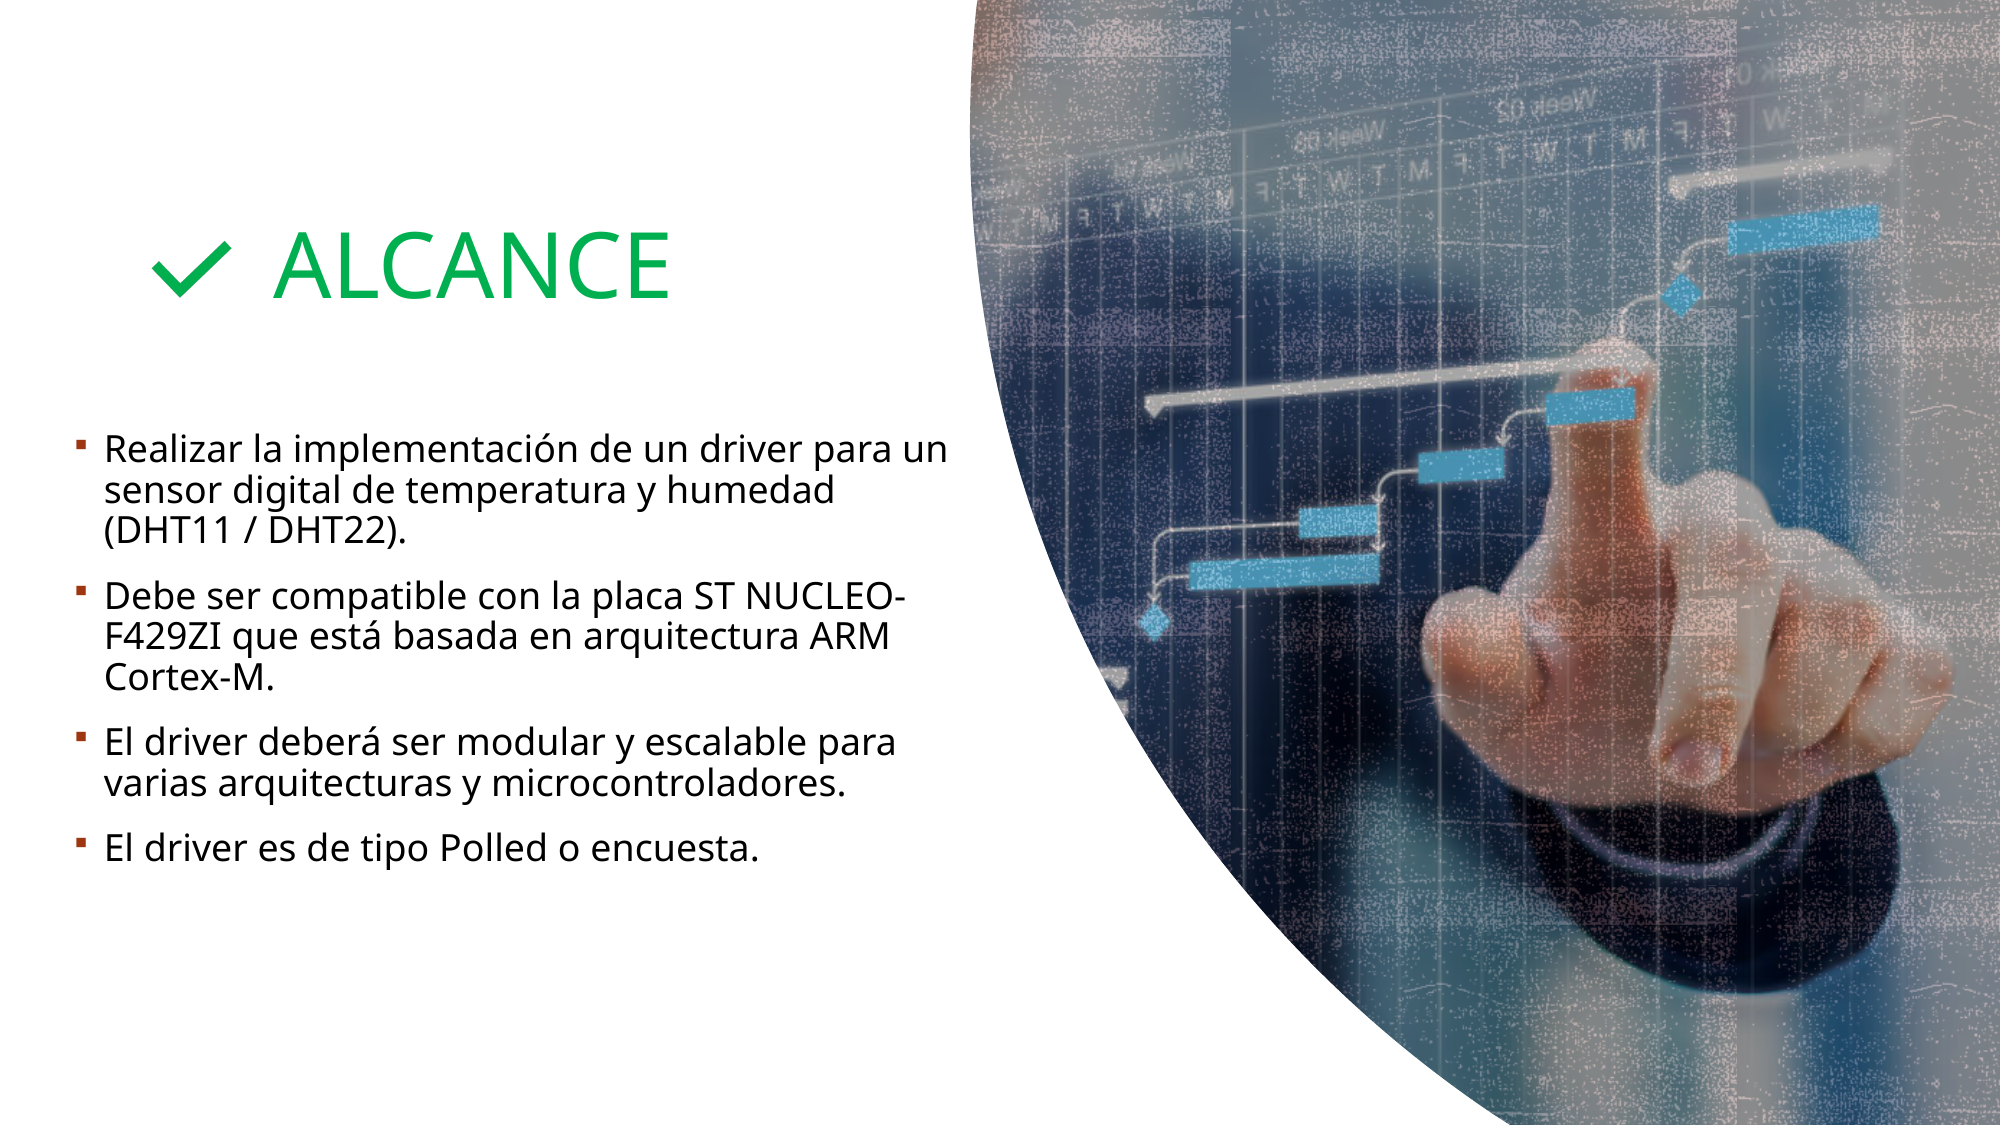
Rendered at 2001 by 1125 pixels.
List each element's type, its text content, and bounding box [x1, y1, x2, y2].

picture [973, 3, 1997, 1123]
picture [150, 227, 233, 311]
title alcance [258, 211, 969, 327]
list Realizar la implementación de un driver para un sensor digital de temperatura y humedad (DHT11 / DHT22). Debe ser compatible con la placa ST NUCLEO-F429ZI que está basada en arquitectura ARM Cortex-M. El driver deberá ser modular y escalable para varias arquitecturas y microcontroladores. El driver es de tipo Polled o encuesta. [58, 423, 969, 1013]
